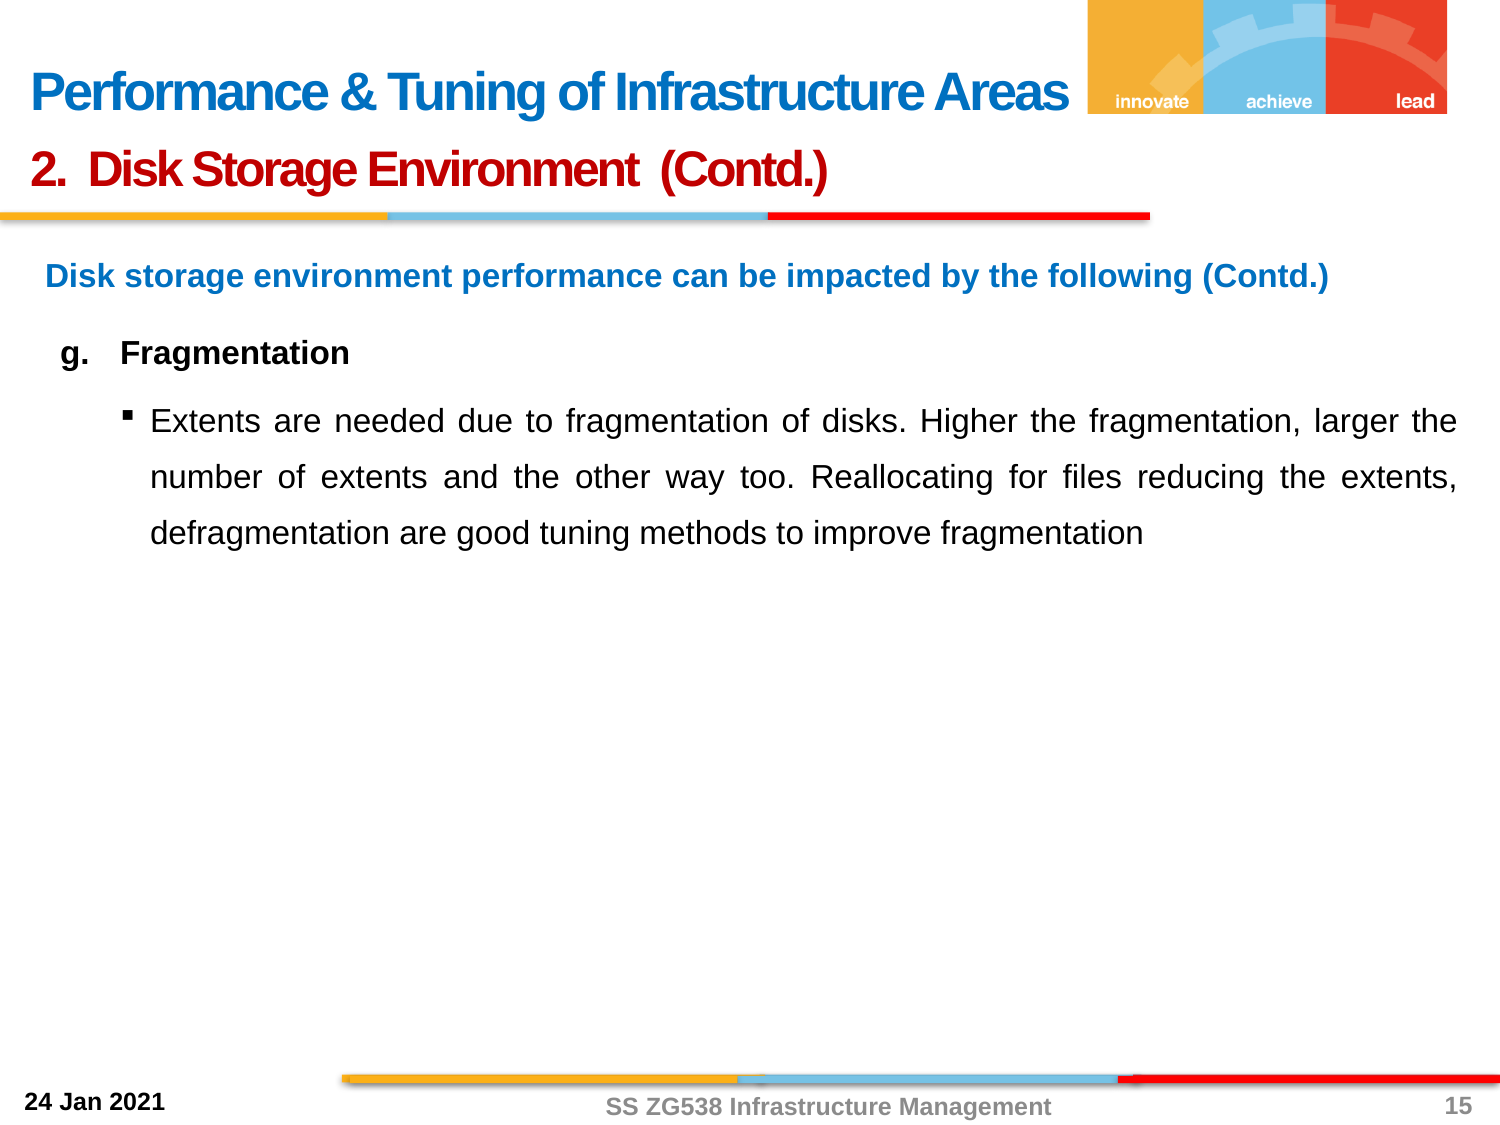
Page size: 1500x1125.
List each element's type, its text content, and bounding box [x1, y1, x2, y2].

slide_number 15 [1137, 1074, 1488, 1125]
list Disk storage environment performance can be impacted by the following (Contd.) Fragmentation Extents are needed due to fragmentation of disks. Higher the fragmentation, larger the number of extents and the other way too. Reallocating for files reducing the extents, defragmentation are good tuning methods to improve fragmentation [0, 232, 1475, 1076]
picture [1087, 0, 1448, 114]
list Performance & Tuning of Infrastructure Areas 2. Disk Storage Environment (Contd.) [15, 27, 1328, 216]
footer SS ZG538 Infrastructure Management [586, 1075, 1072, 1125]
